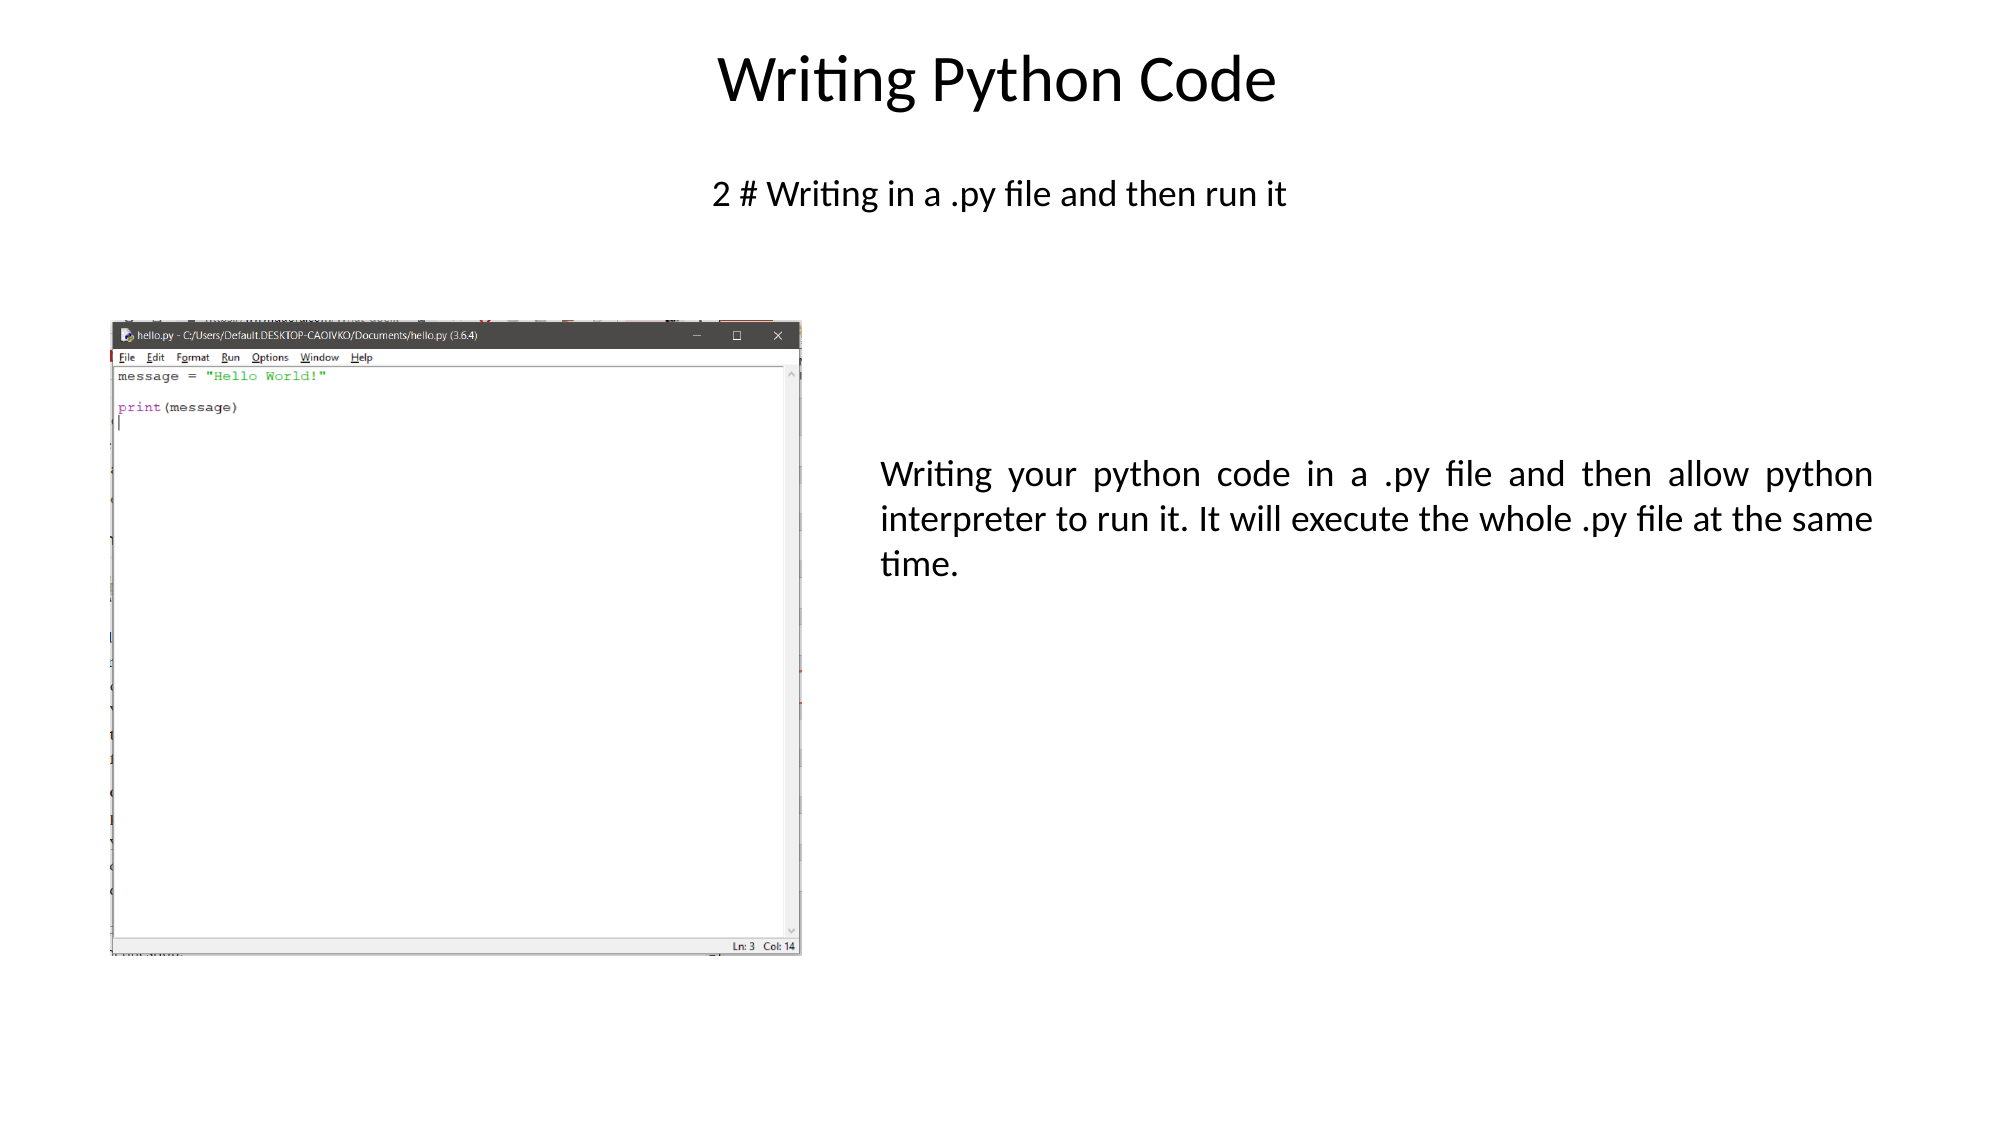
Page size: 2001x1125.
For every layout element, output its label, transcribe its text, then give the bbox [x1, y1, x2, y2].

text_box Writing your python code in a .py file and then allow python interpreter to run it. It will execute the whole .py file at the same time. [865, 441, 1890, 591]
text_box Writing Python Code [702, 27, 1298, 123]
text_box 2 # Writing in a .py file and then run it [278, 162, 1721, 222]
picture [110, 320, 802, 956]
